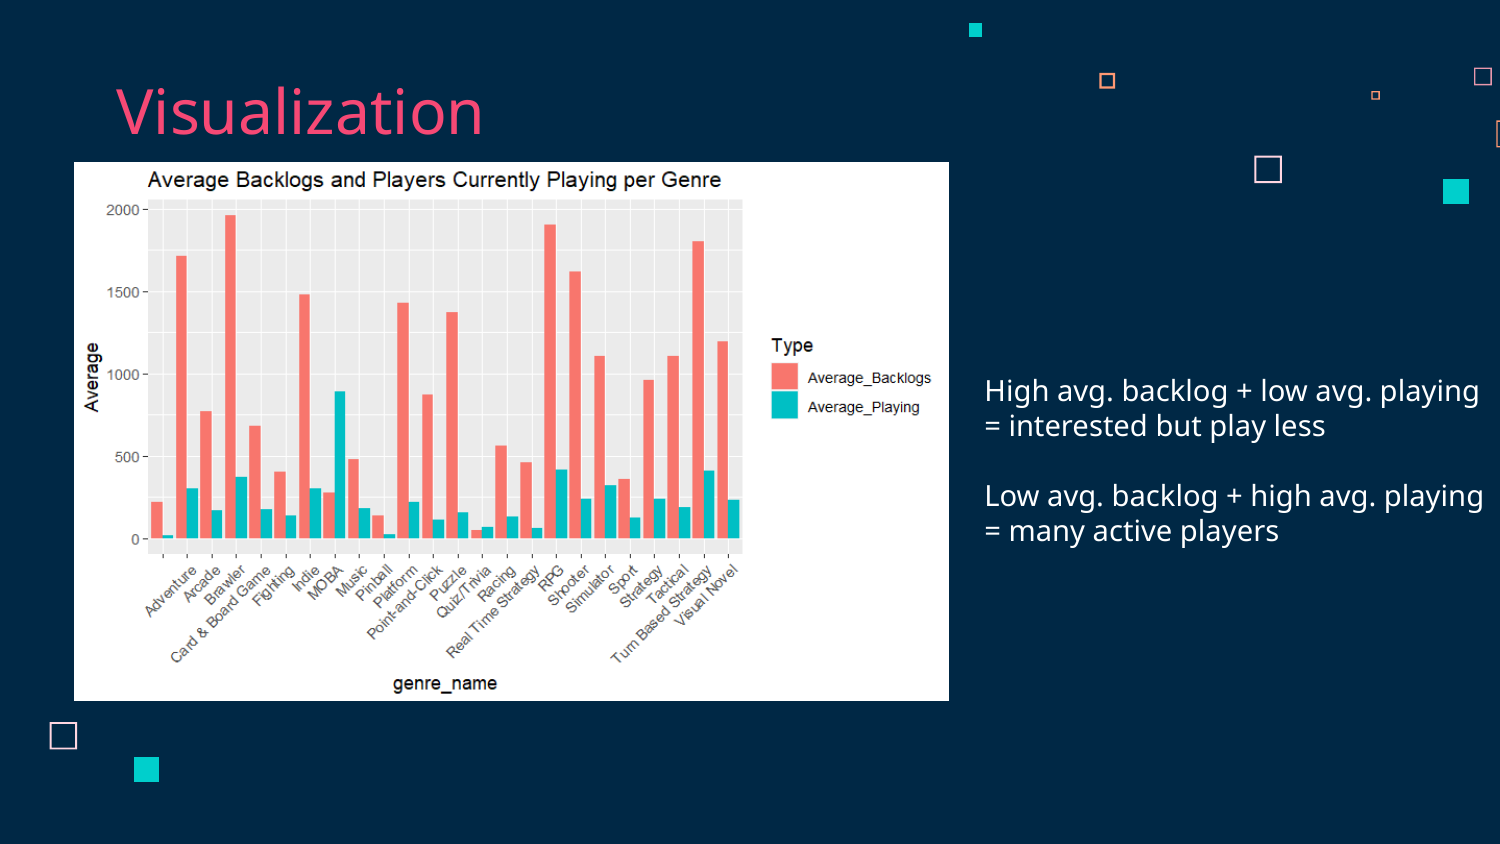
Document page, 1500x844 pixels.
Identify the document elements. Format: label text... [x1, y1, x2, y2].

title Visualization [101, 67, 878, 160]
picture [74, 162, 949, 702]
subtitle High avg. backlog + low avg. playing = interested but play less Low avg. backlog + high avg. playing = many active players [969, 456, 1500, 563]
